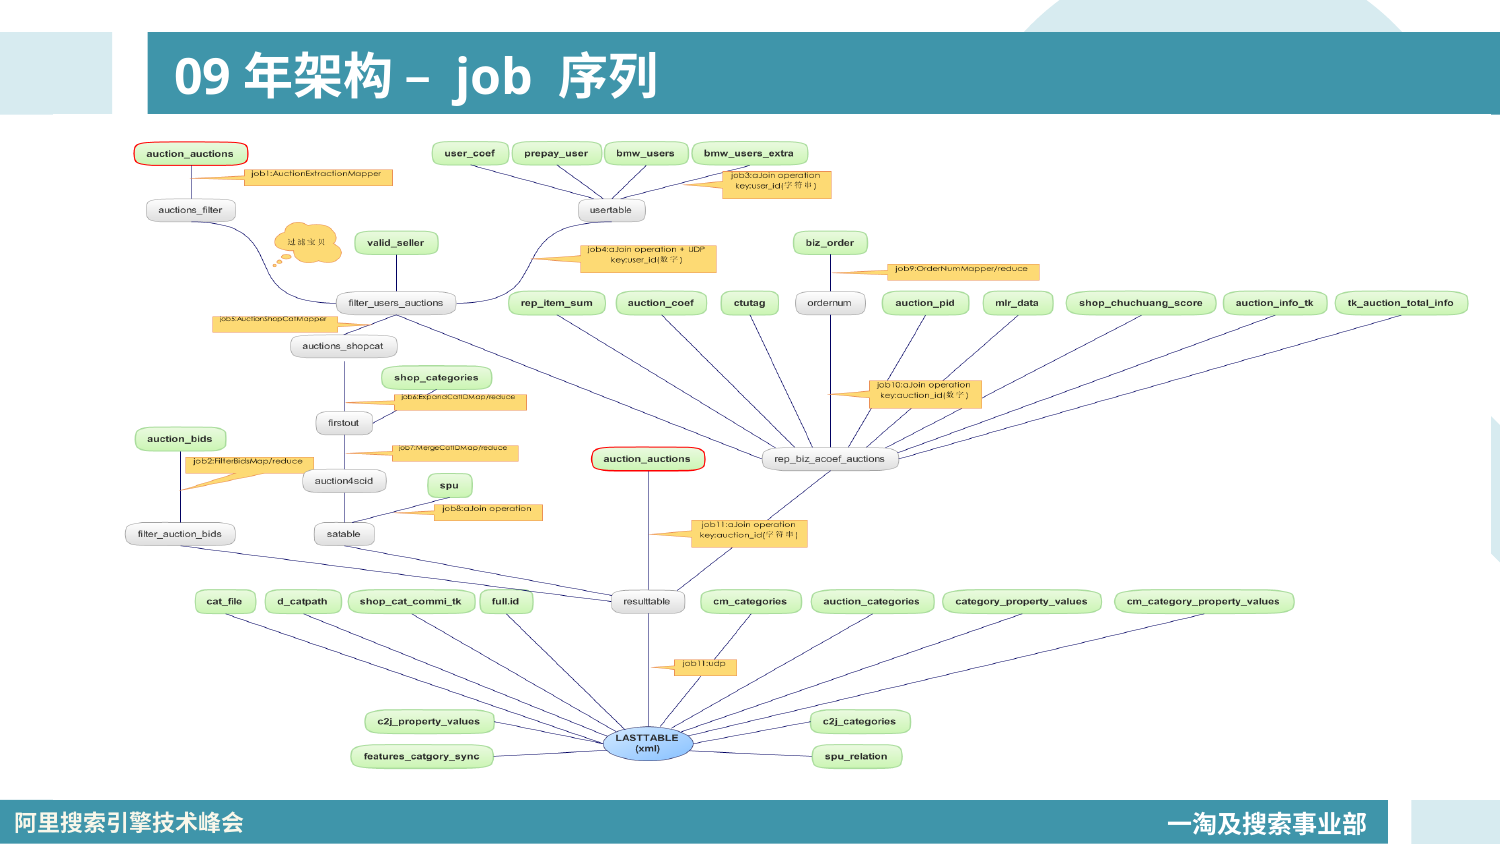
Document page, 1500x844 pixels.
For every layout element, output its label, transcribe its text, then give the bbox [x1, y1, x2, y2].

title 09年架构 – job 序列 [159, 33, 1425, 114]
picture [52, 114, 1491, 800]
